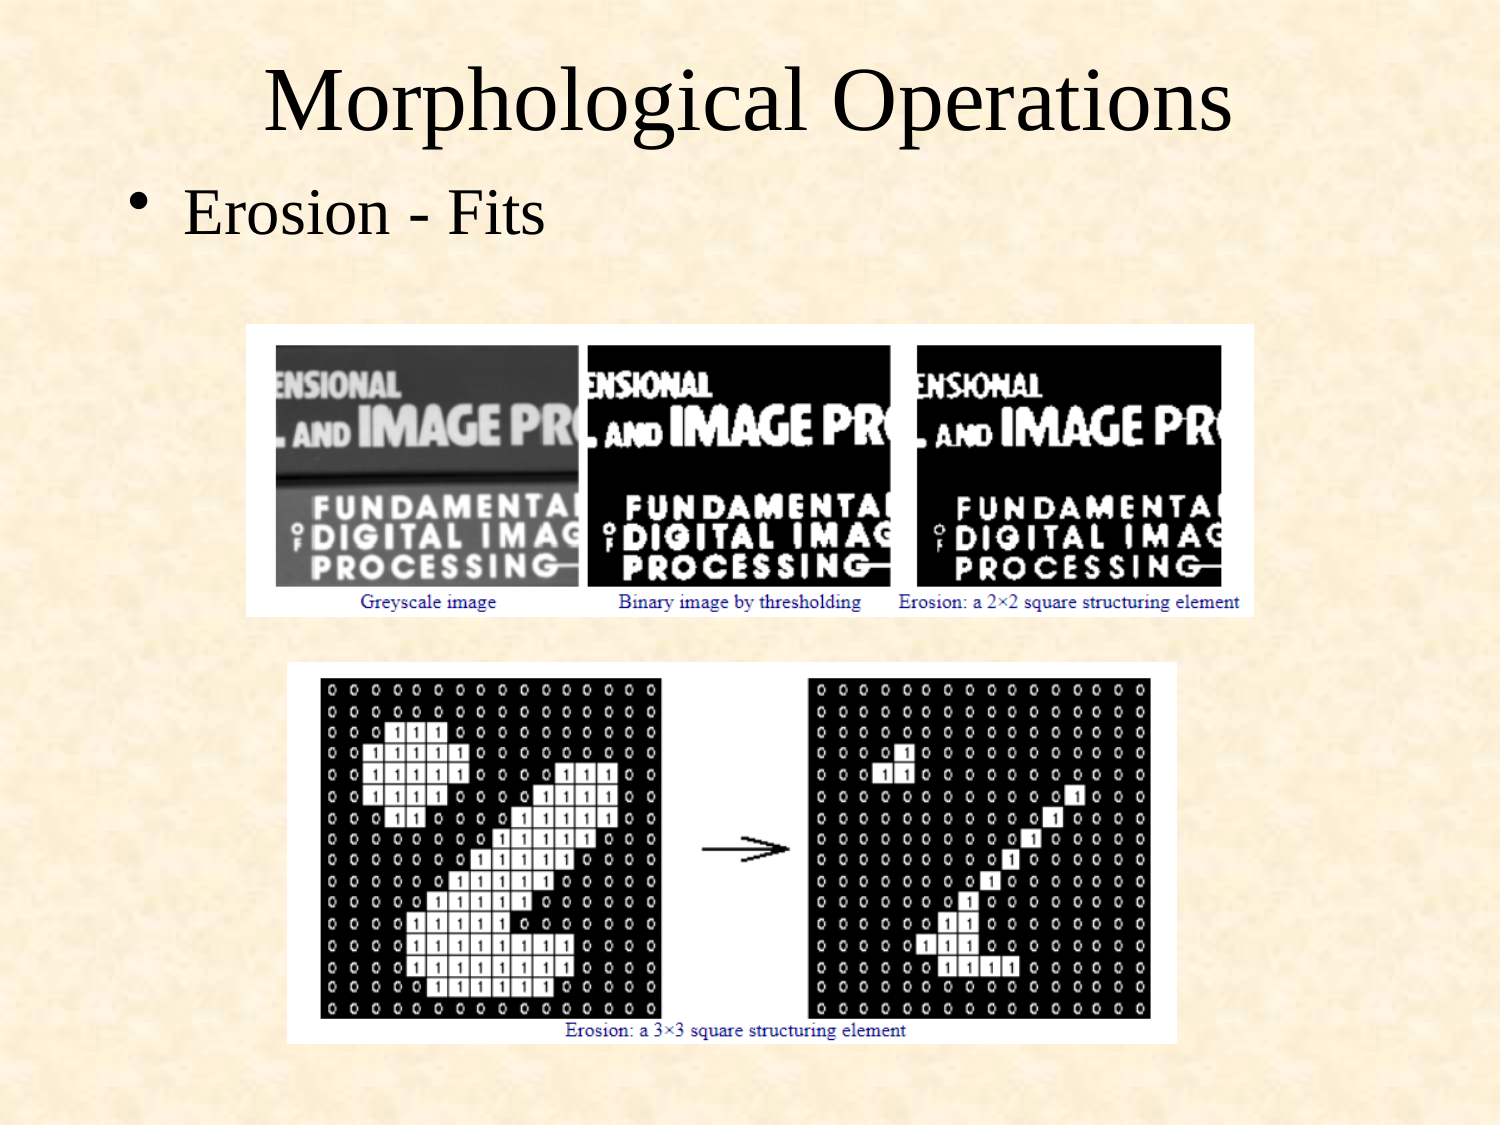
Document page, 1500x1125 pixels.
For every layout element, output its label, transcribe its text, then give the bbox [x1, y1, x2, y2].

list Erosion - Fits [112, 160, 1388, 836]
title Morphological Operations [112, 0, 1388, 160]
picture [0, 0, 1500, 1125]
picture [246, 324, 1254, 617]
